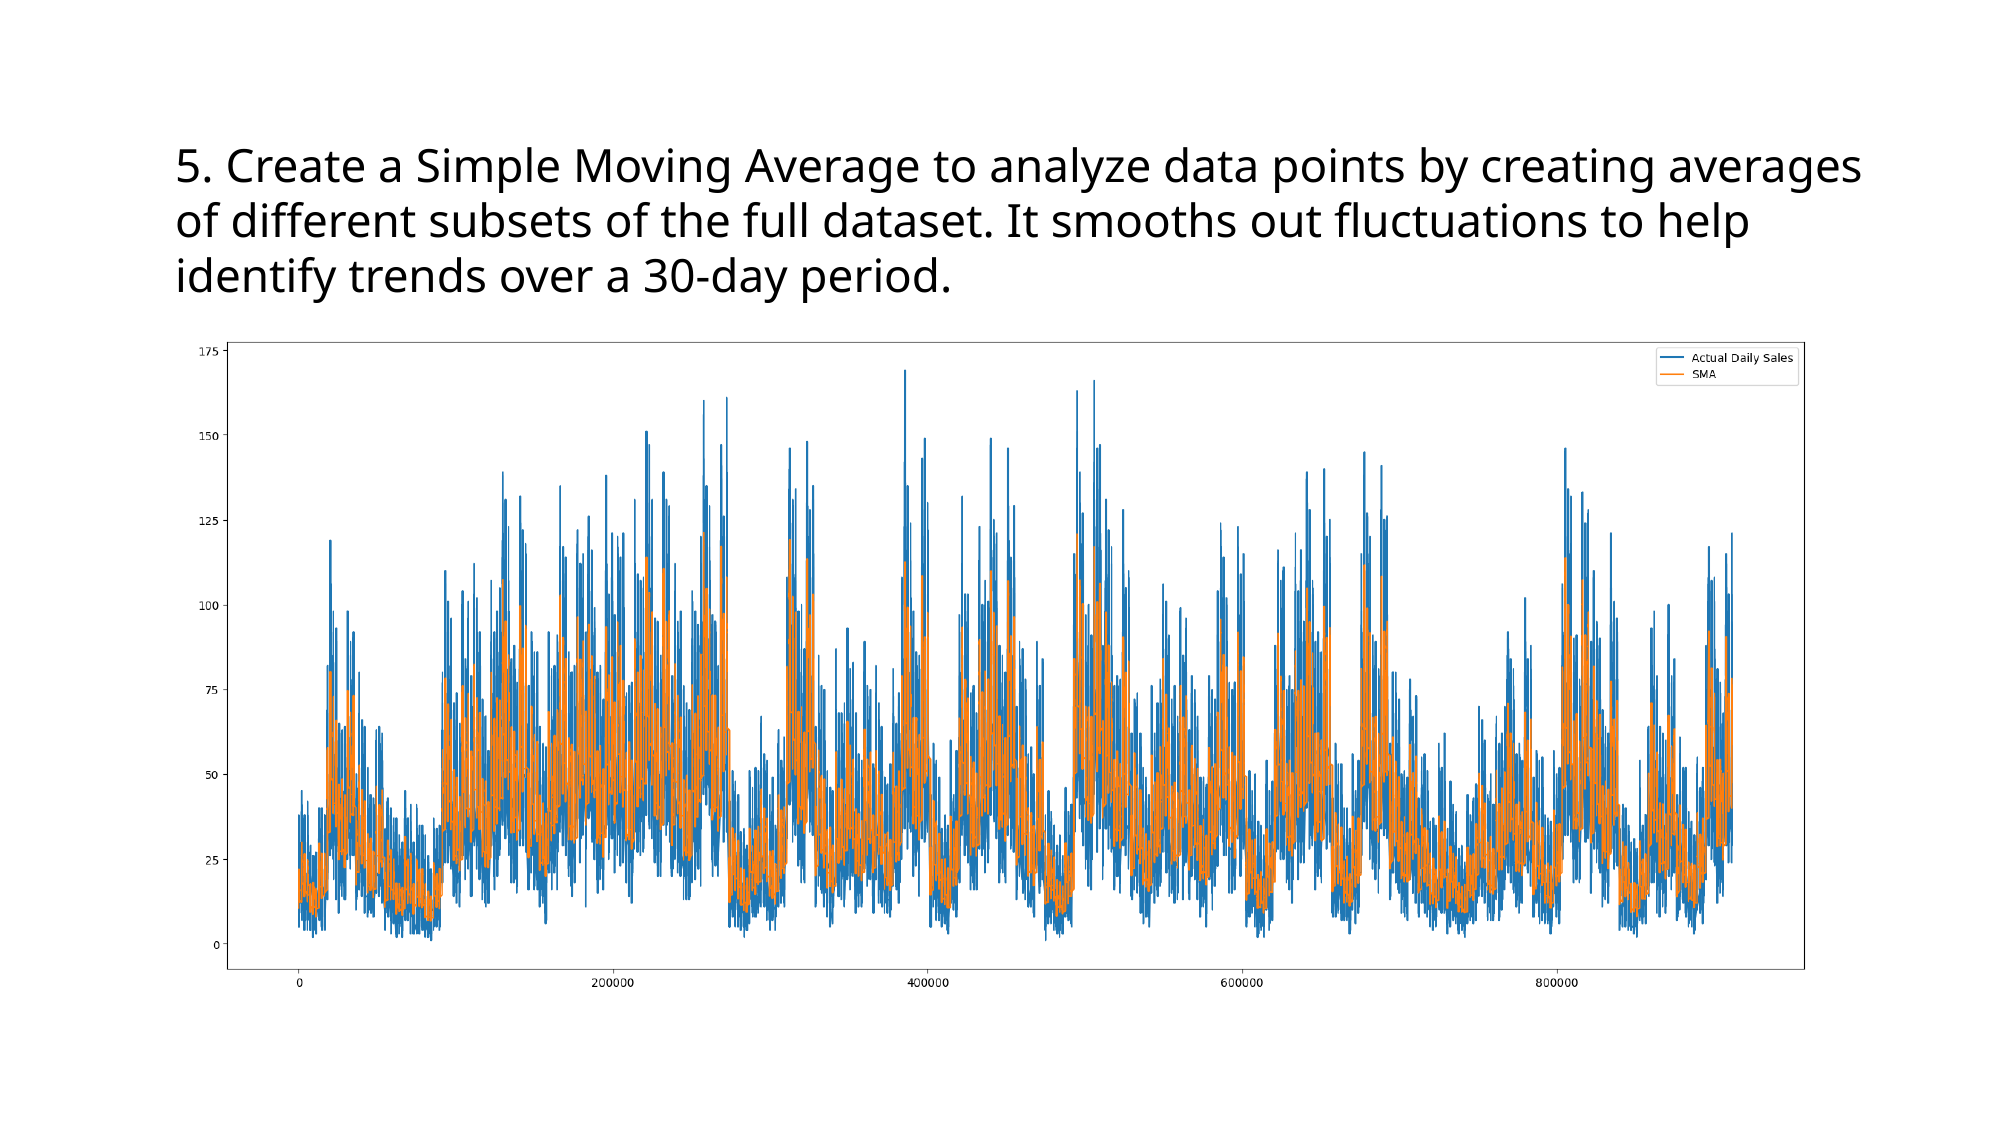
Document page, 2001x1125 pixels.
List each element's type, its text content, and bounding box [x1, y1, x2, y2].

text_box 5. Create a Simple Moving Average to analyze data points by creating averages of different subsets of the full dataset. It smooths out fluctuations to help identify trends over a 30-day period. [160, 128, 1910, 364]
picture [189, 334, 1811, 996]
